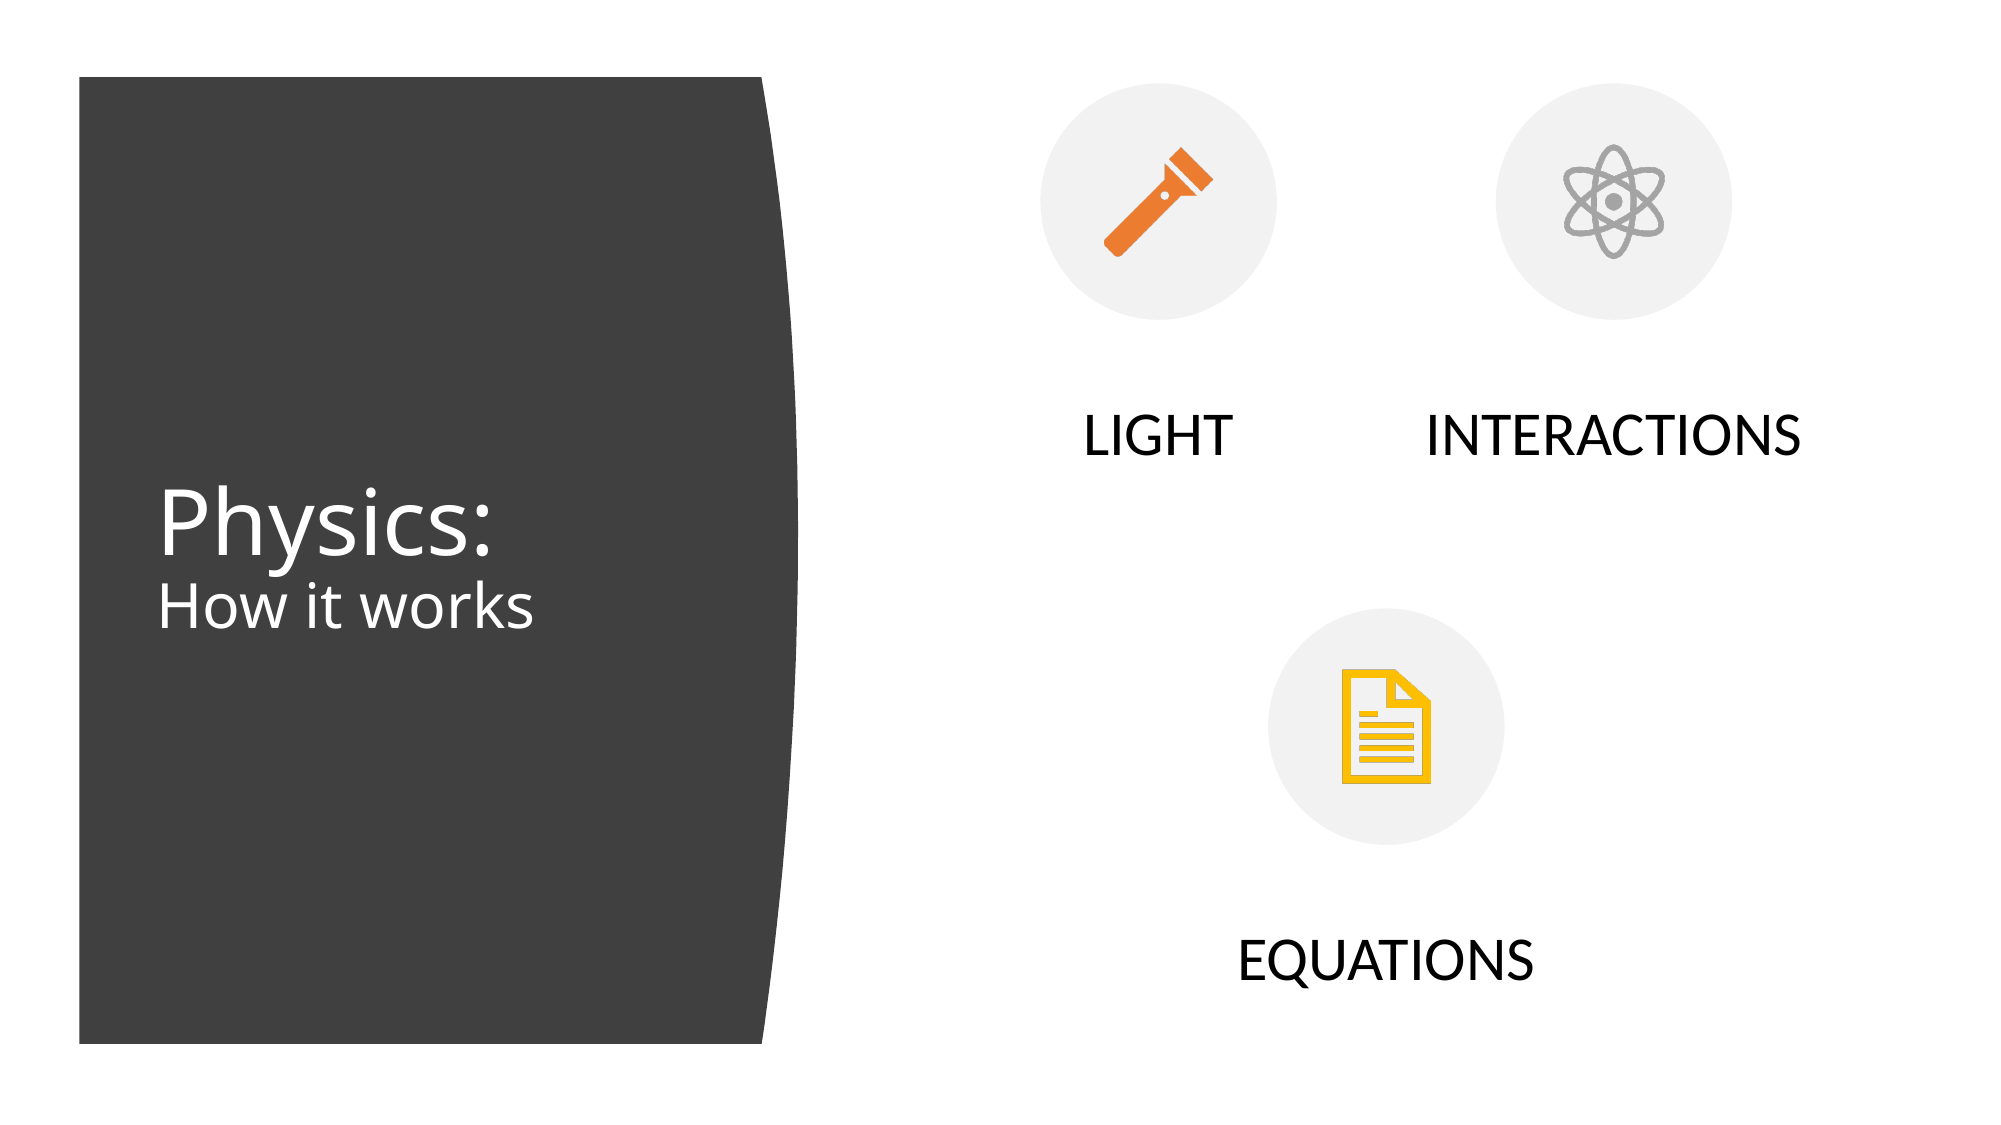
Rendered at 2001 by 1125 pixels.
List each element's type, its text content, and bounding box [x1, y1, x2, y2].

title Physics: How it works [141, 166, 702, 953]
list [852, 77, 1921, 1043]
text_box [78, 76, 800, 1045]
